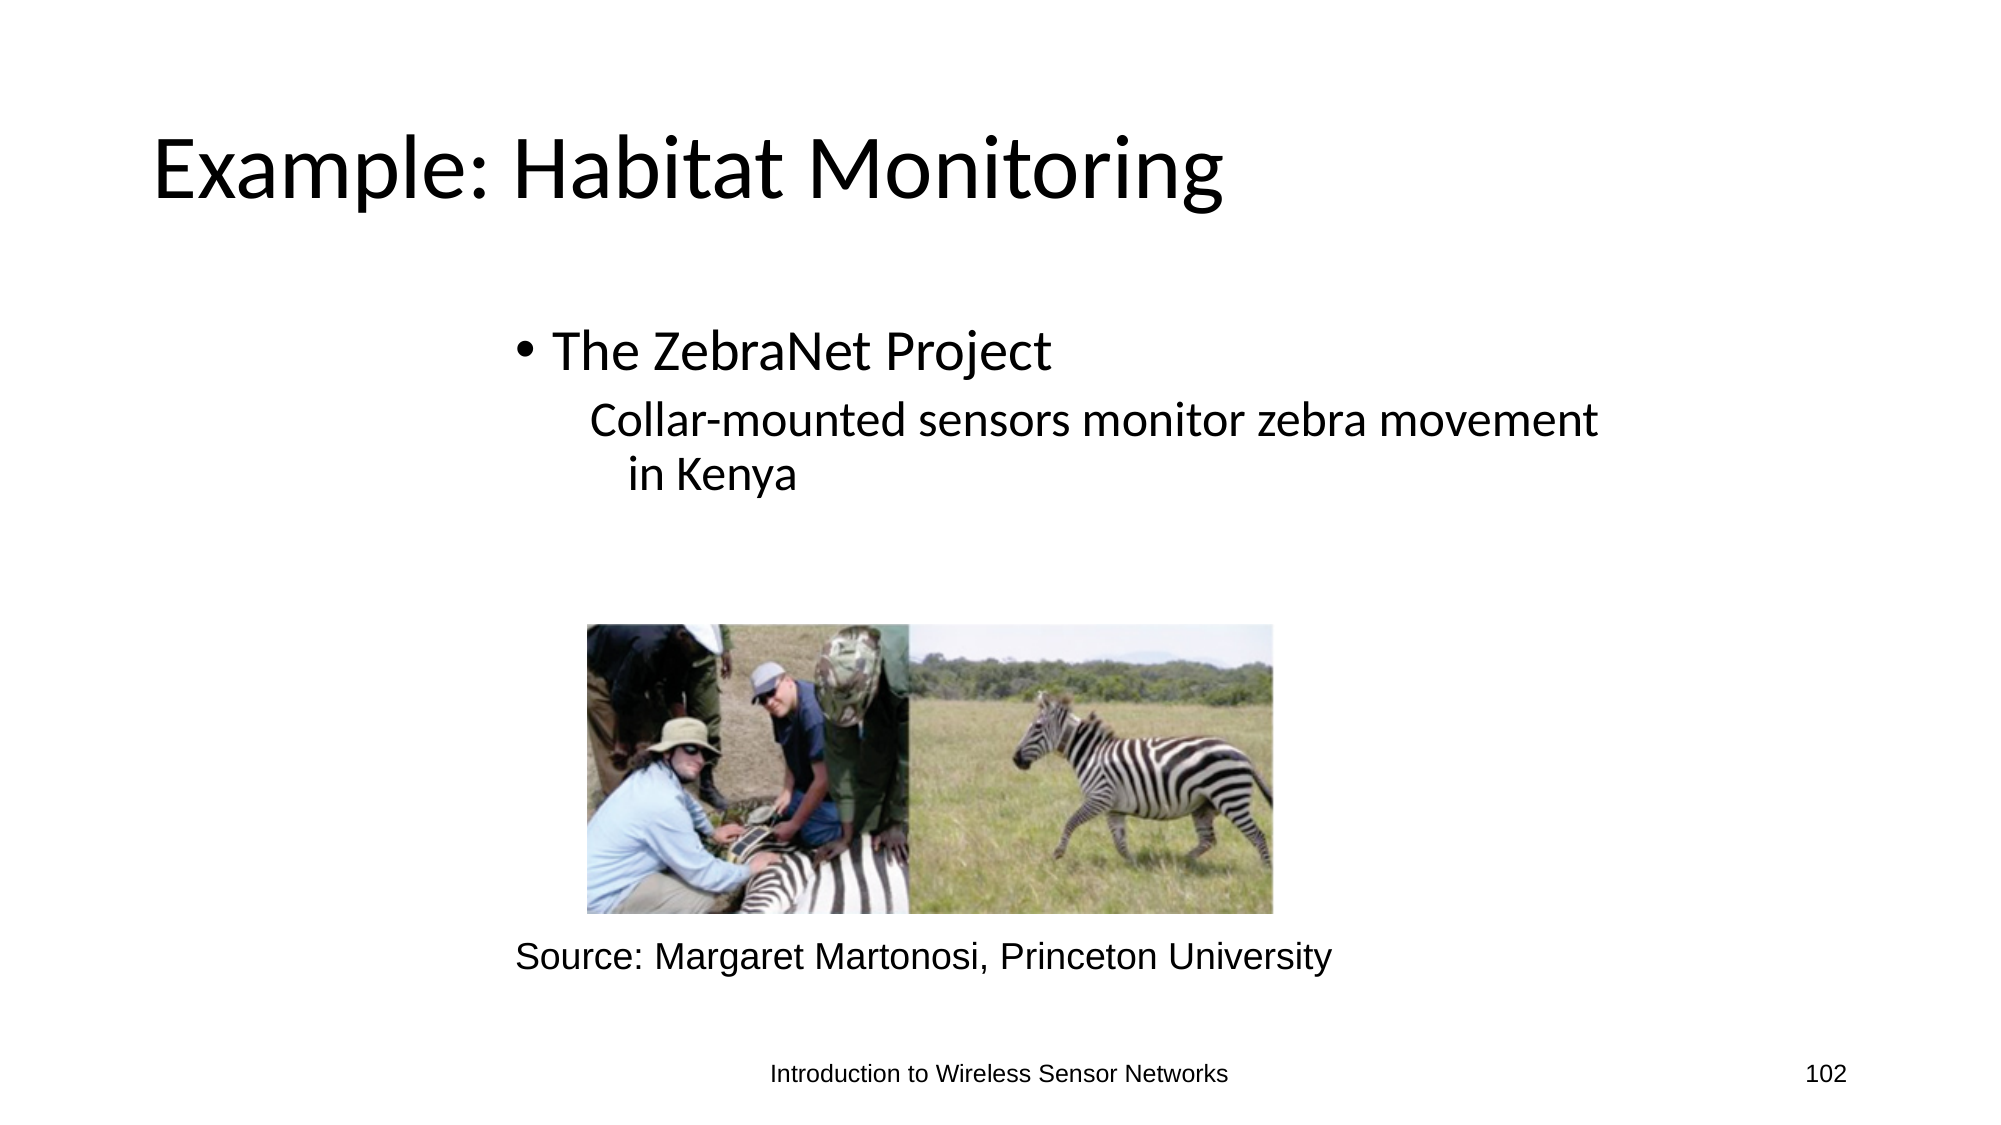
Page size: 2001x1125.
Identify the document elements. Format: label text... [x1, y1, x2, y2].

list The ZebraNet Project Collar-mounted sensors monitor zebra movement in Kenya [500, 312, 1650, 804]
slide_number ‹#› [1412, 1042, 1863, 1103]
footer Introduction to Wireless Sensor Networks [662, 1042, 1338, 1103]
picture [587, 624, 1276, 915]
text_box Source: Margaret Martonosi, Princeton University [499, 924, 1349, 985]
title Example: Habitat Monitoring [137, 59, 1863, 278]
